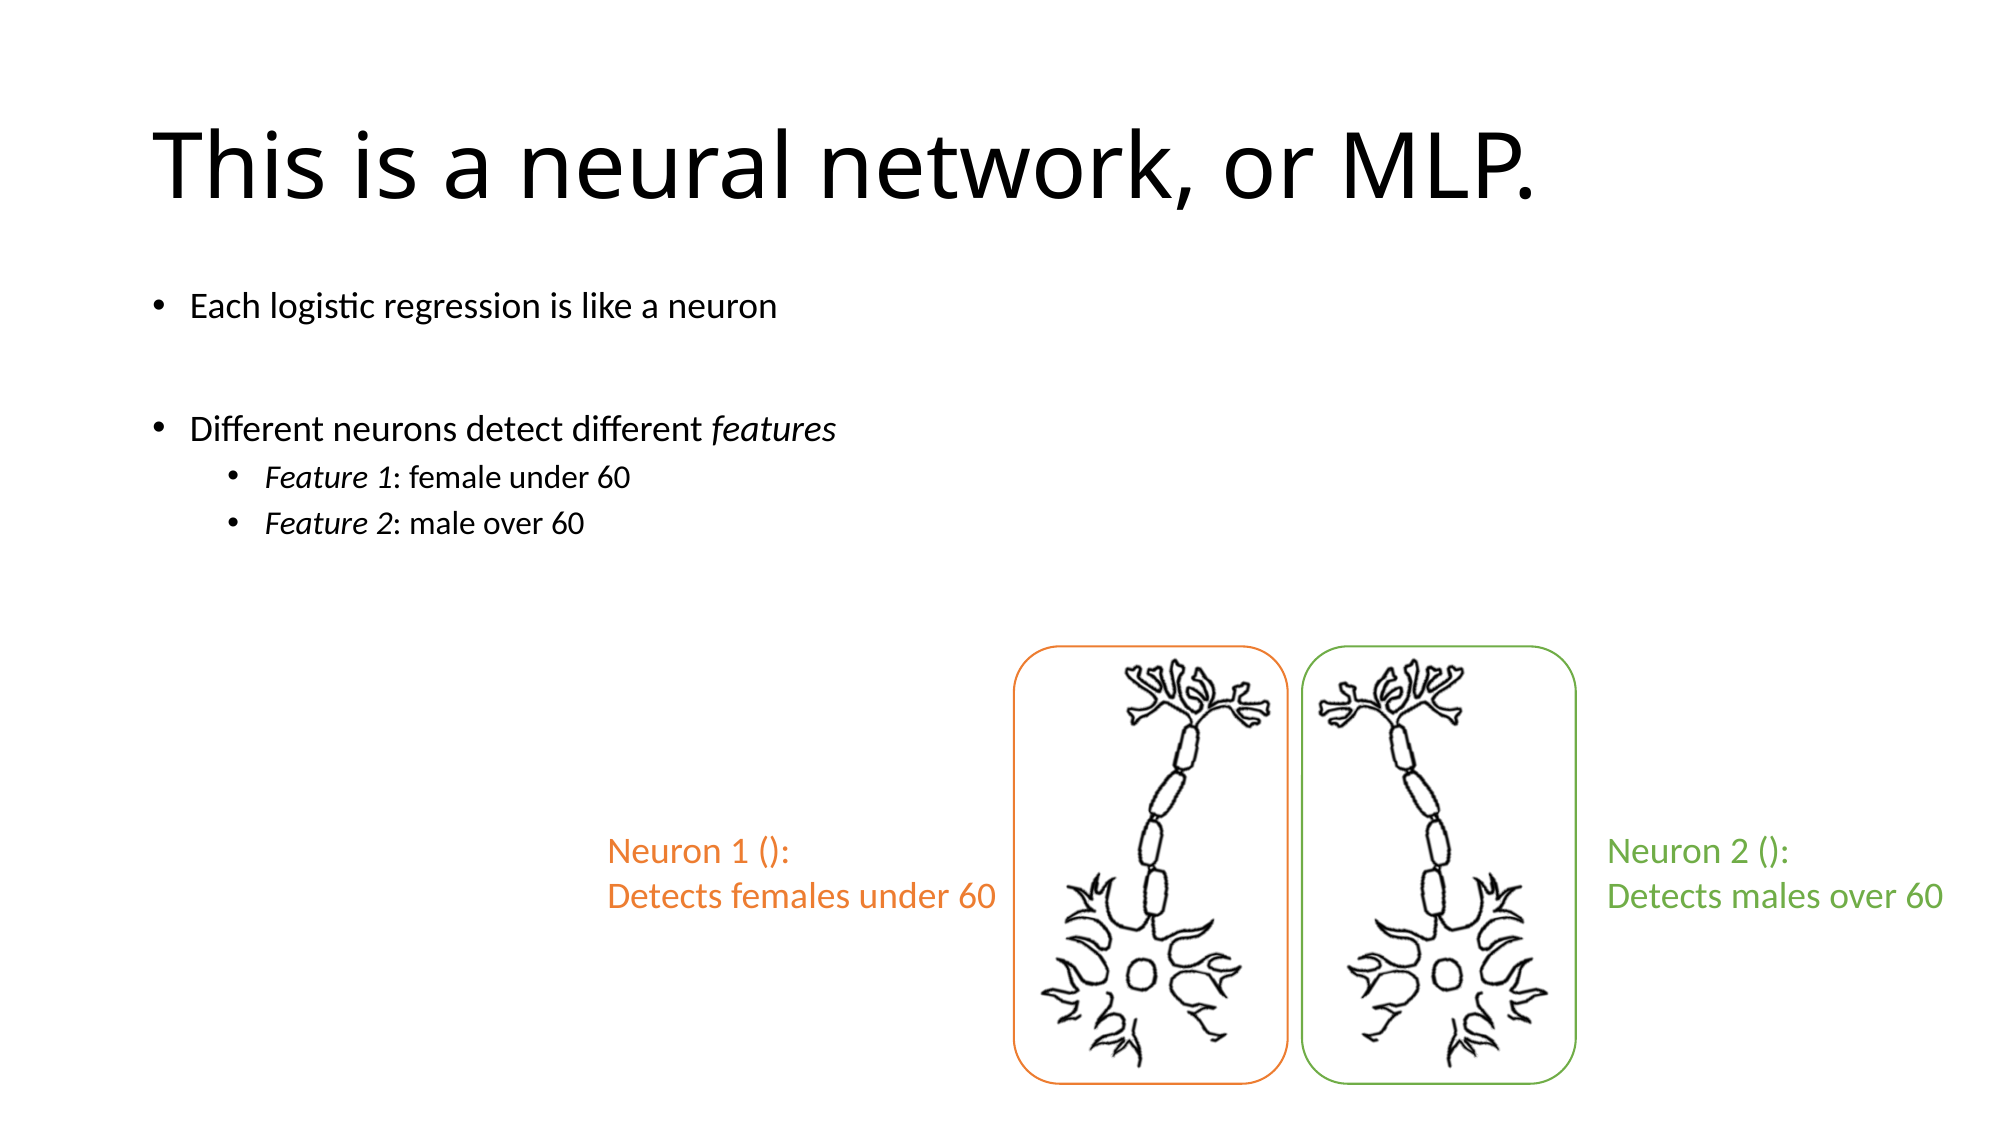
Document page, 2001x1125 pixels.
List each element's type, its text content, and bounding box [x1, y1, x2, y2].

text_box [1012, 1009, 1289, 1085]
text_box [1301, 645, 1577, 704]
text_box [1300, 1009, 1577, 1085]
picture [878, 562, 1709, 1125]
list Each logistic regression is like a neuron Different neurons detect different features Feature 1: female under 60 Feature 2: male over 60 [137, 278, 951, 1014]
text_box [1012, 645, 1289, 704]
title This is a neural network, or MLP. [137, 59, 1863, 278]
